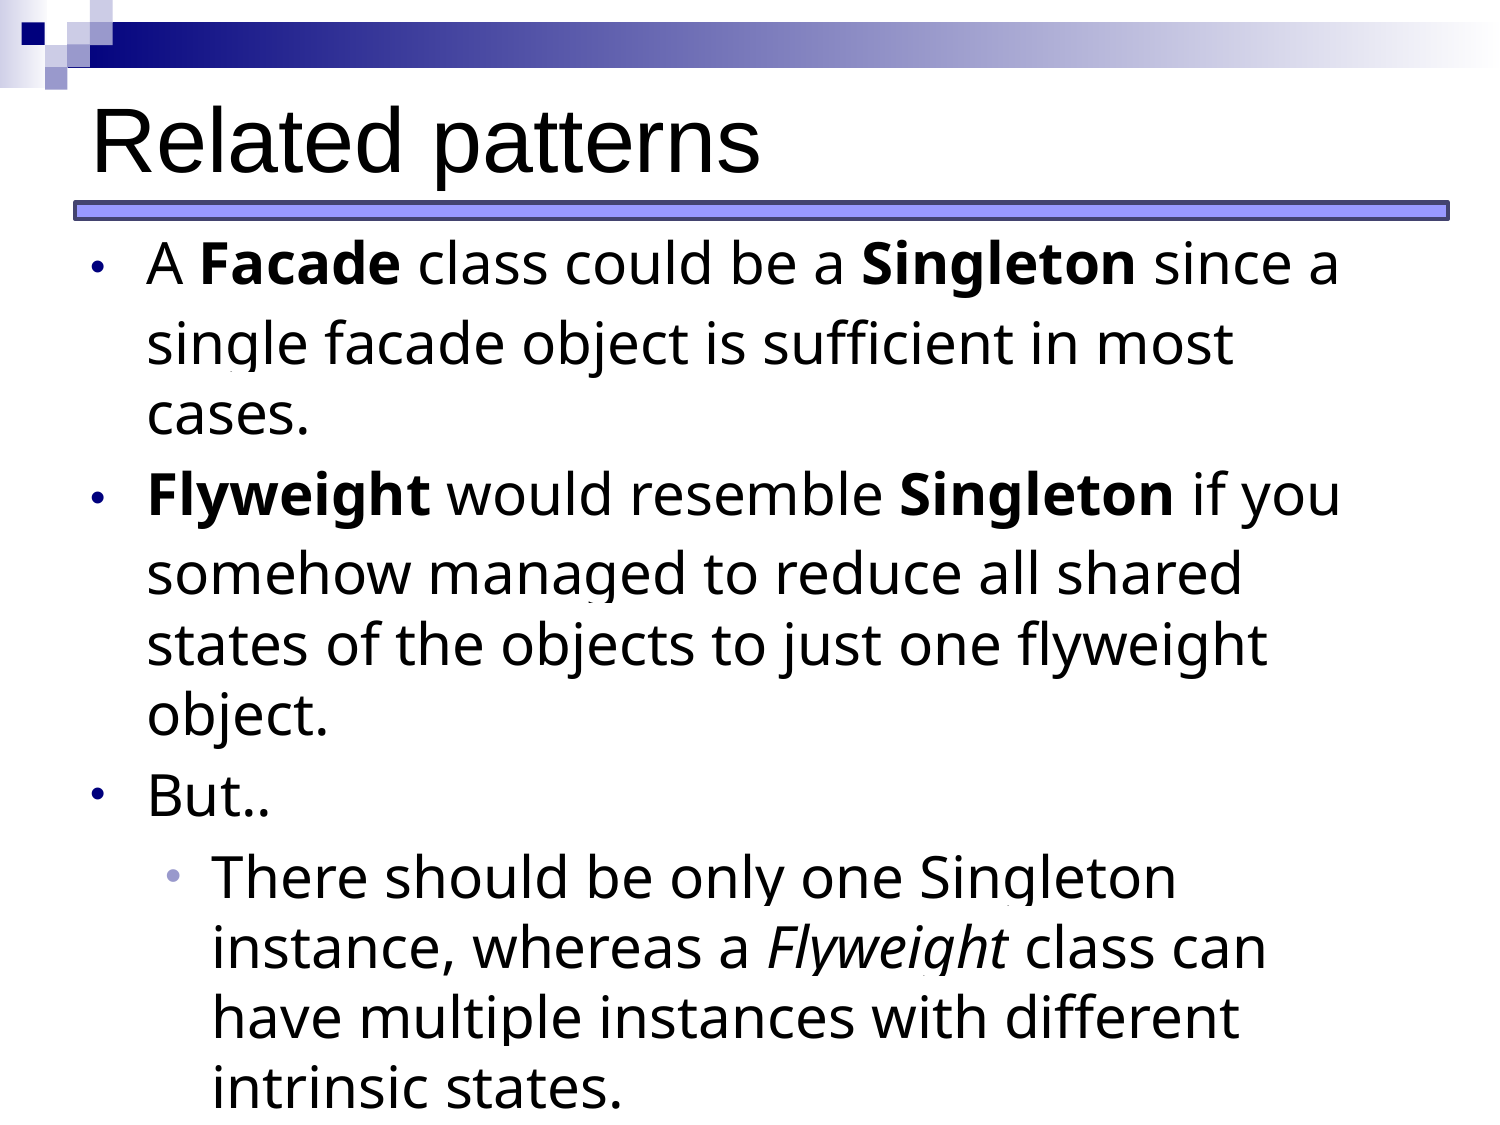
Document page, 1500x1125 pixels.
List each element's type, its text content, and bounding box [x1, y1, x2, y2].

title Related patterns [75, 22, 1425, 219]
list A Facade class could be a Singleton since a single facade object is sufficient in most cases. Flyweight would resemble Singleton if you somehow managed to reduce all shared states of the objects to just one flyweight object. But.. There should be only one Singleton instance, whereas a Flyweight class can have multiple instances with different intrinsic states. [75, 219, 1425, 963]
